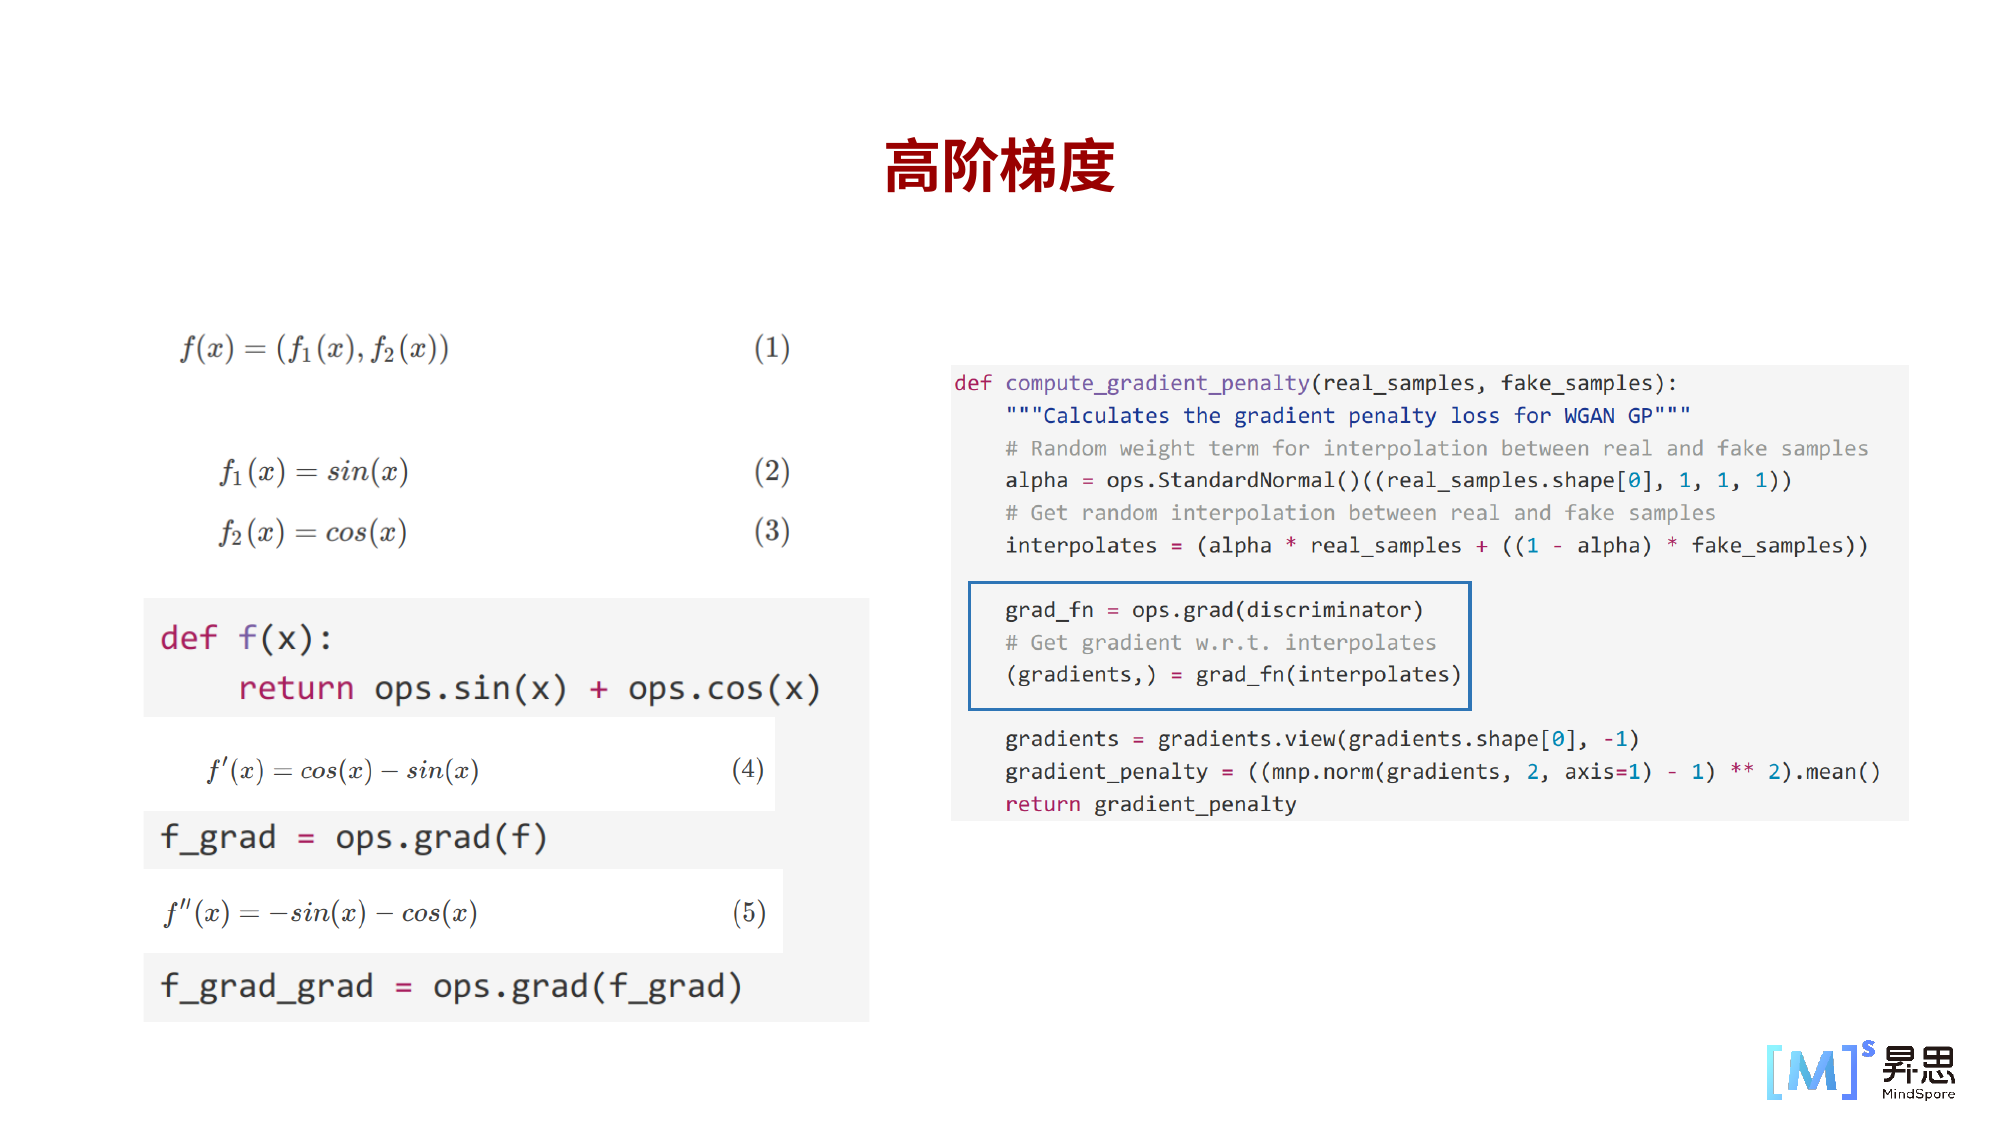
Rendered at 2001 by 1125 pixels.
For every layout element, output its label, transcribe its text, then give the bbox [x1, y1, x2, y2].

picture [951, 365, 1909, 821]
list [137, 286, 807, 562]
picture [143, 598, 870, 1023]
title 高阶梯度 [137, 59, 1863, 278]
picture [1760, 1013, 1958, 1125]
